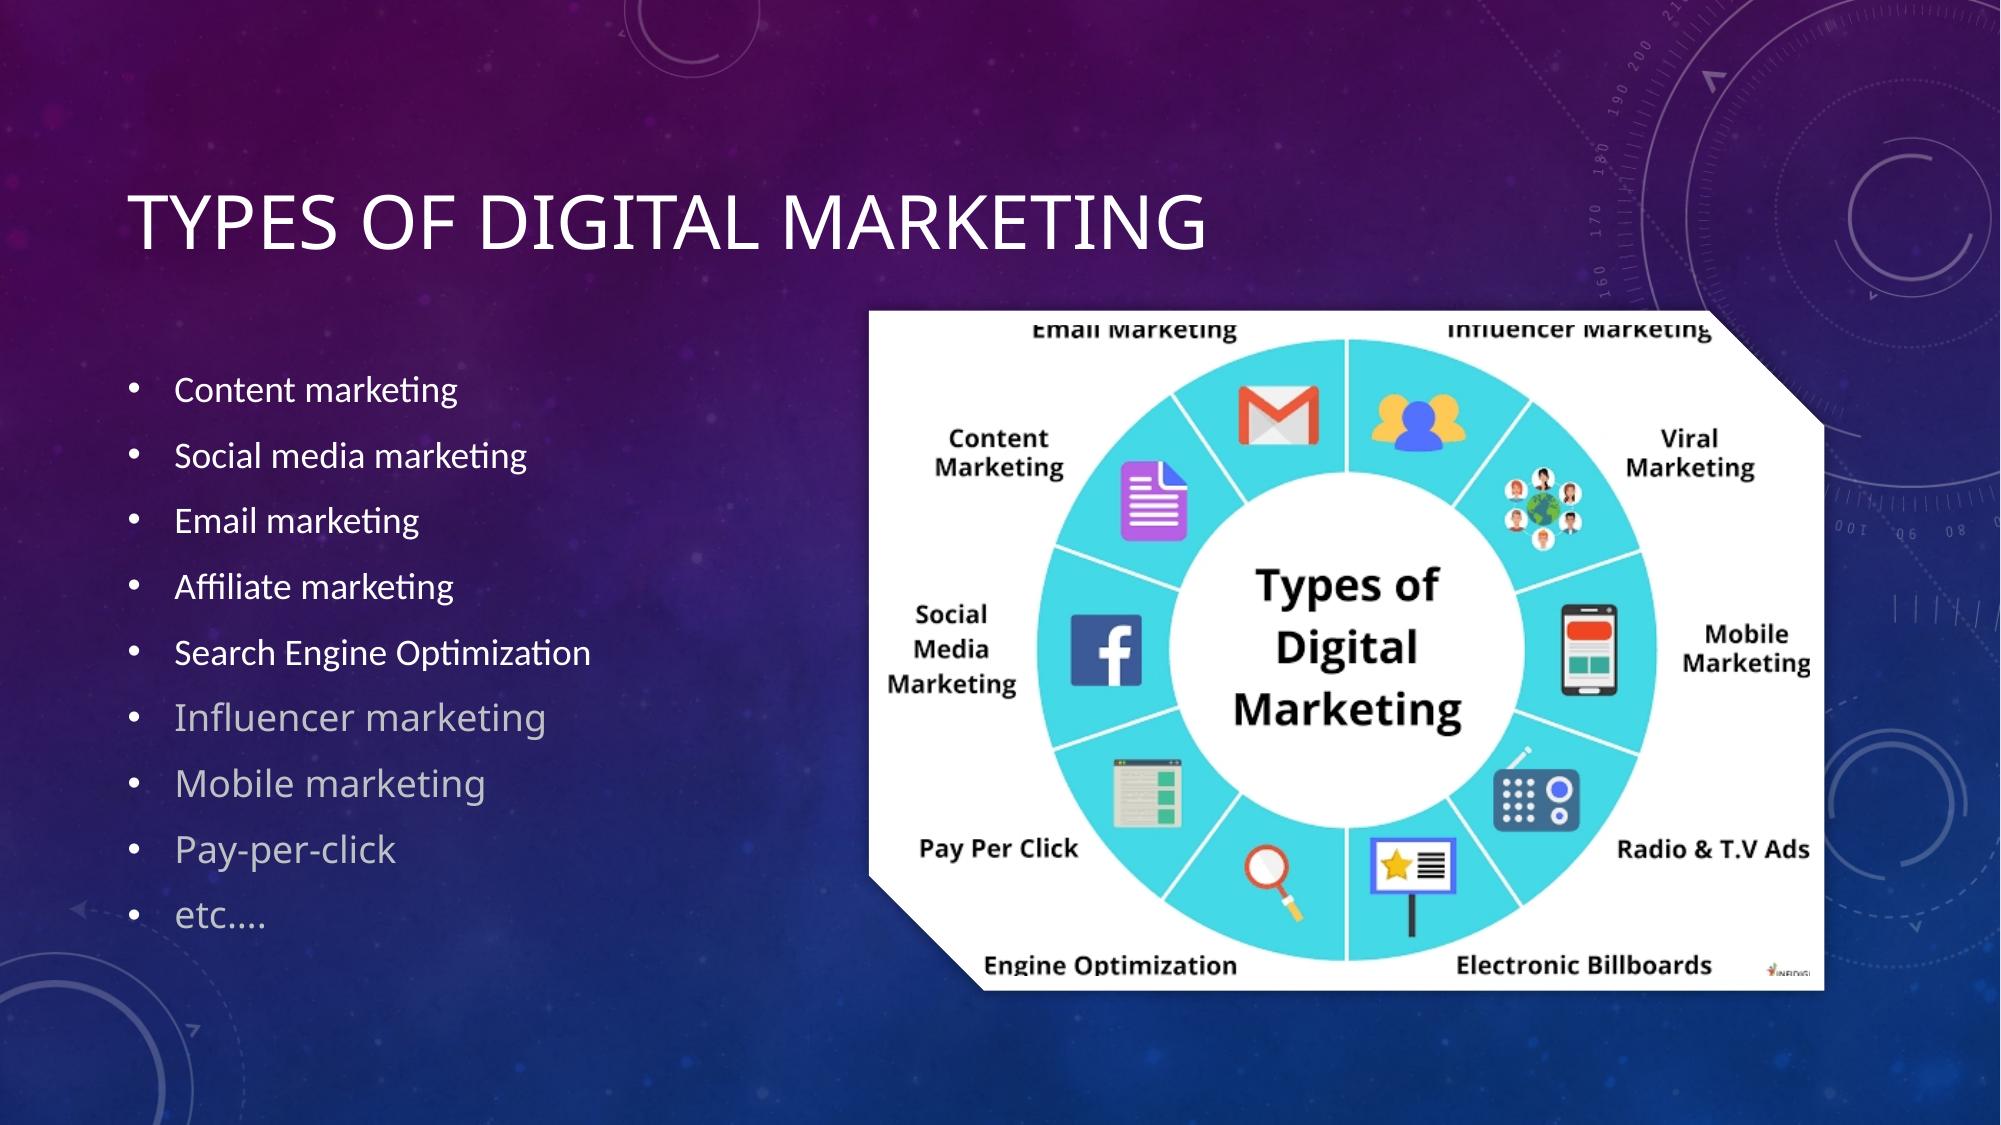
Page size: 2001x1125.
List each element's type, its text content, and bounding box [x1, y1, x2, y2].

title Types of digital marketing [112, 99, 1775, 339]
list Content marketing Social media marketing Email marketing Affiliate marketing Search Engine Optimization Influencer marketing Mobile marketing Pay-per-click etc…. [112, 351, 869, 950]
picture [0, 0, 2001, 1125]
